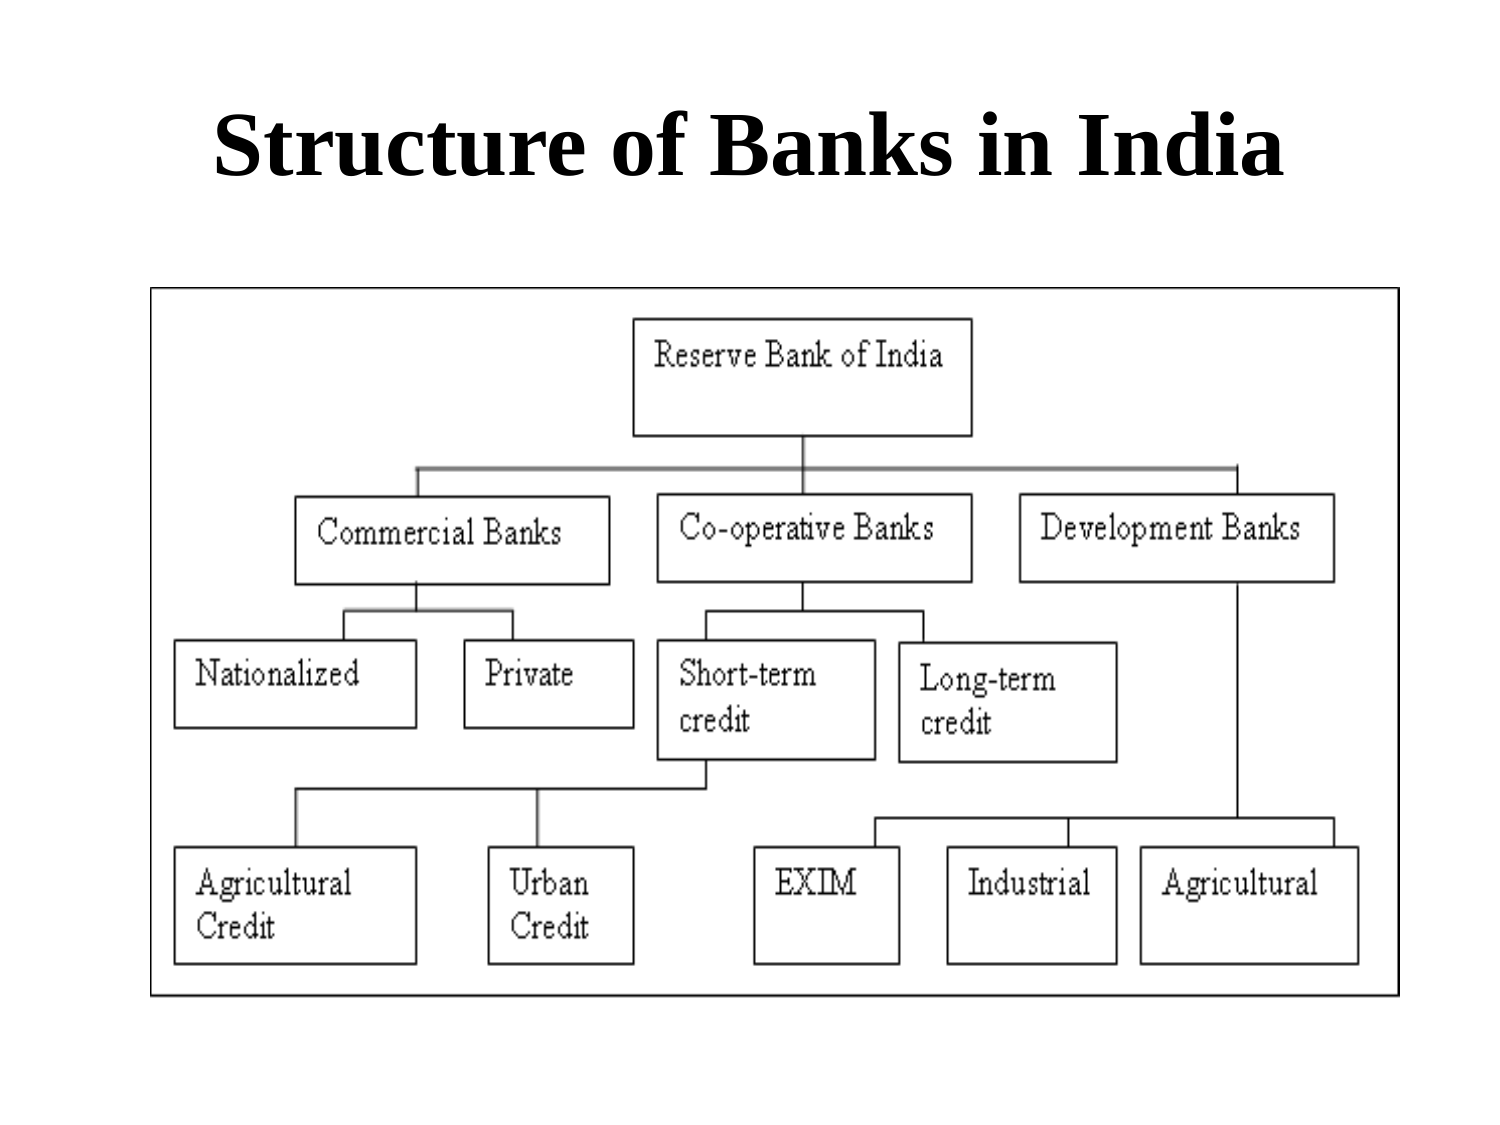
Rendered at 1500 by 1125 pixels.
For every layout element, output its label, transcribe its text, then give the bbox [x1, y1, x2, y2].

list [149, 287, 1401, 1001]
title Structure of Banks in India [75, 45, 1425, 233]
